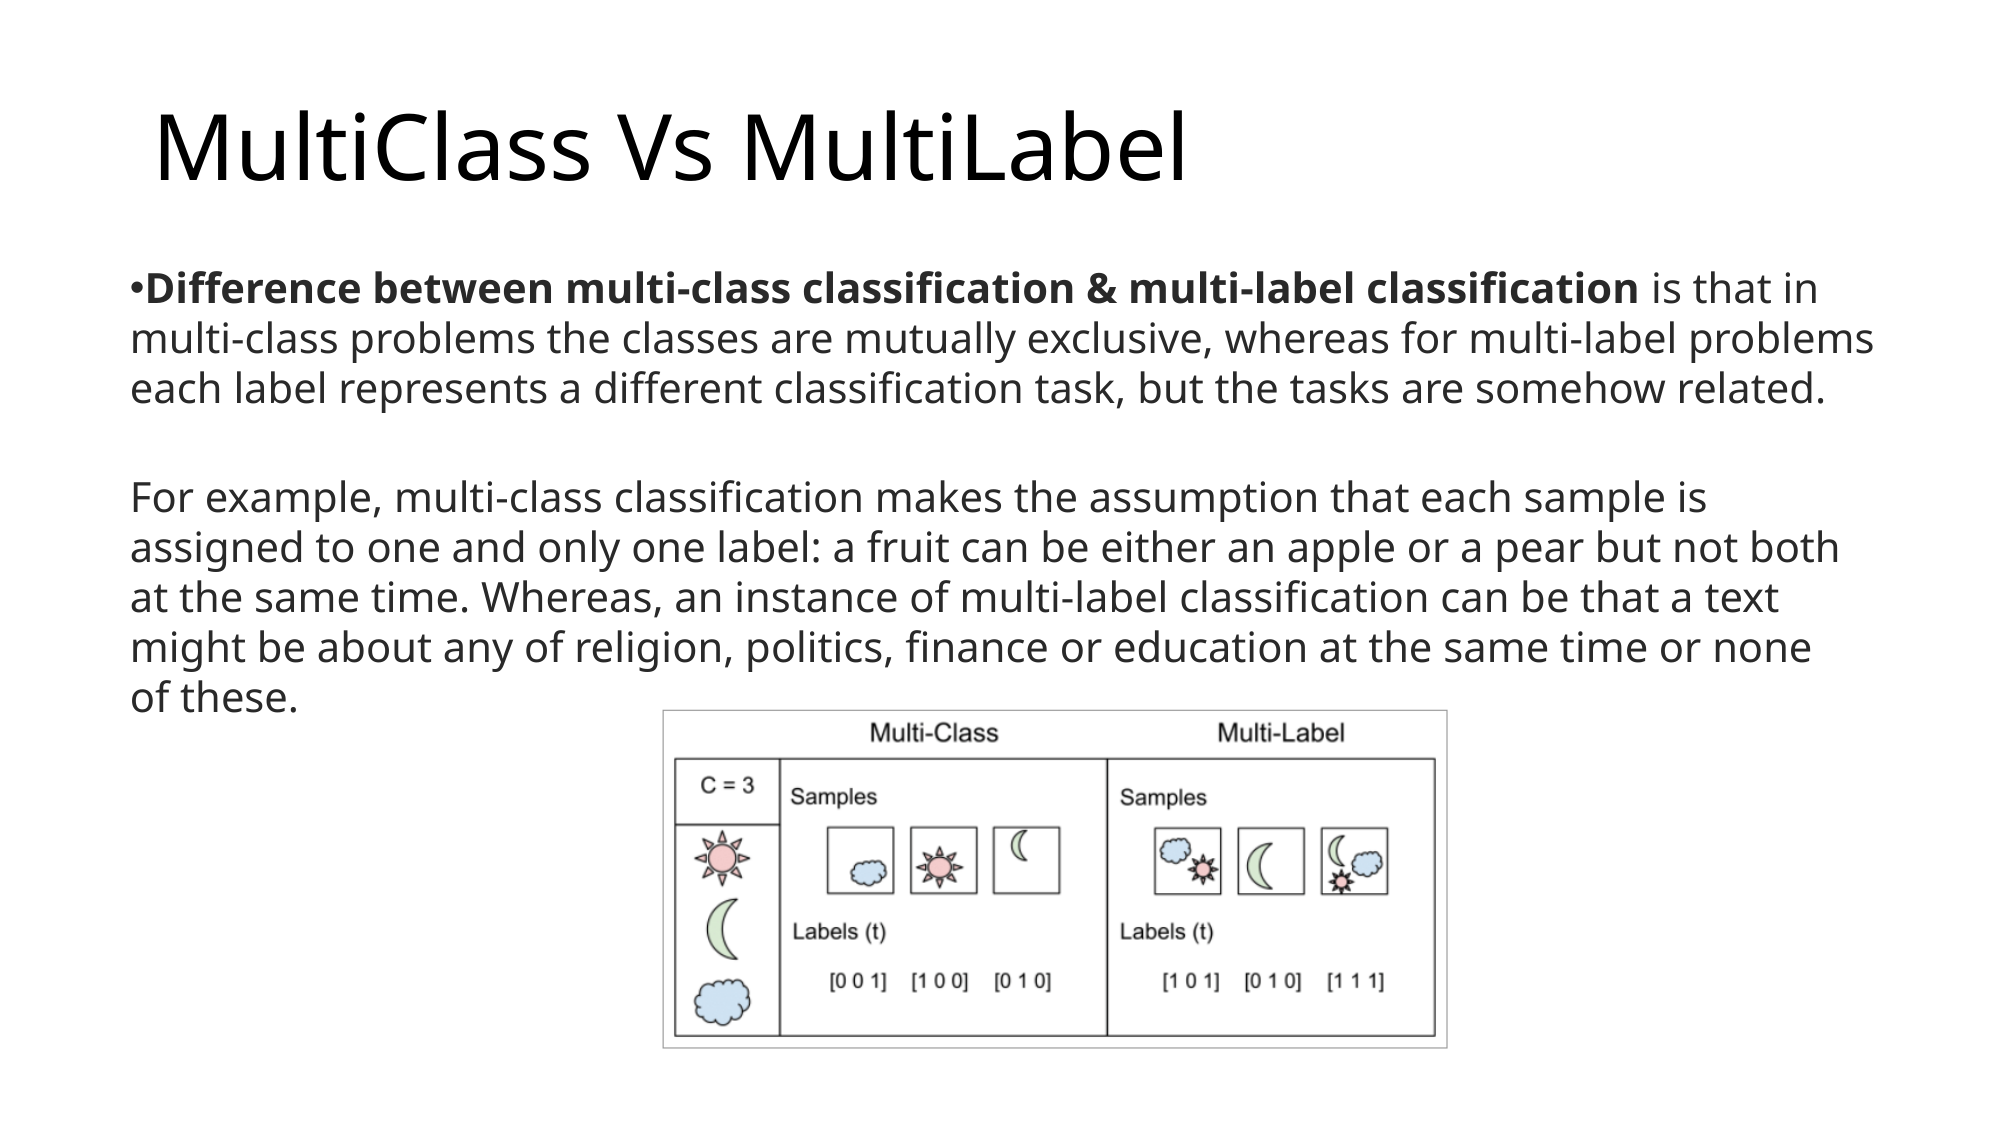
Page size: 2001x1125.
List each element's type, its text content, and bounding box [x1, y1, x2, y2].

text_box For example, multi-class classification makes the assumption that each sample is assigned to one and only one label: a fruit can be either an apple or a pear but not both at the same time. Whereas, an instance of multi-label classification can be that a text might be about any of religion, politics, finance or education at the same time or none of these. [115, 462, 1863, 728]
text_box Difference between multi-class classification & multi-label classification is that in multi-class problems the classes are mutually exclusive, whereas for multi-label problems each label represents a different classification task, but the tasks are somehow related. [115, 254, 1929, 420]
picture [637, 697, 1478, 1079]
title MultiClass Vs MultiLabel [137, 46, 1863, 254]
